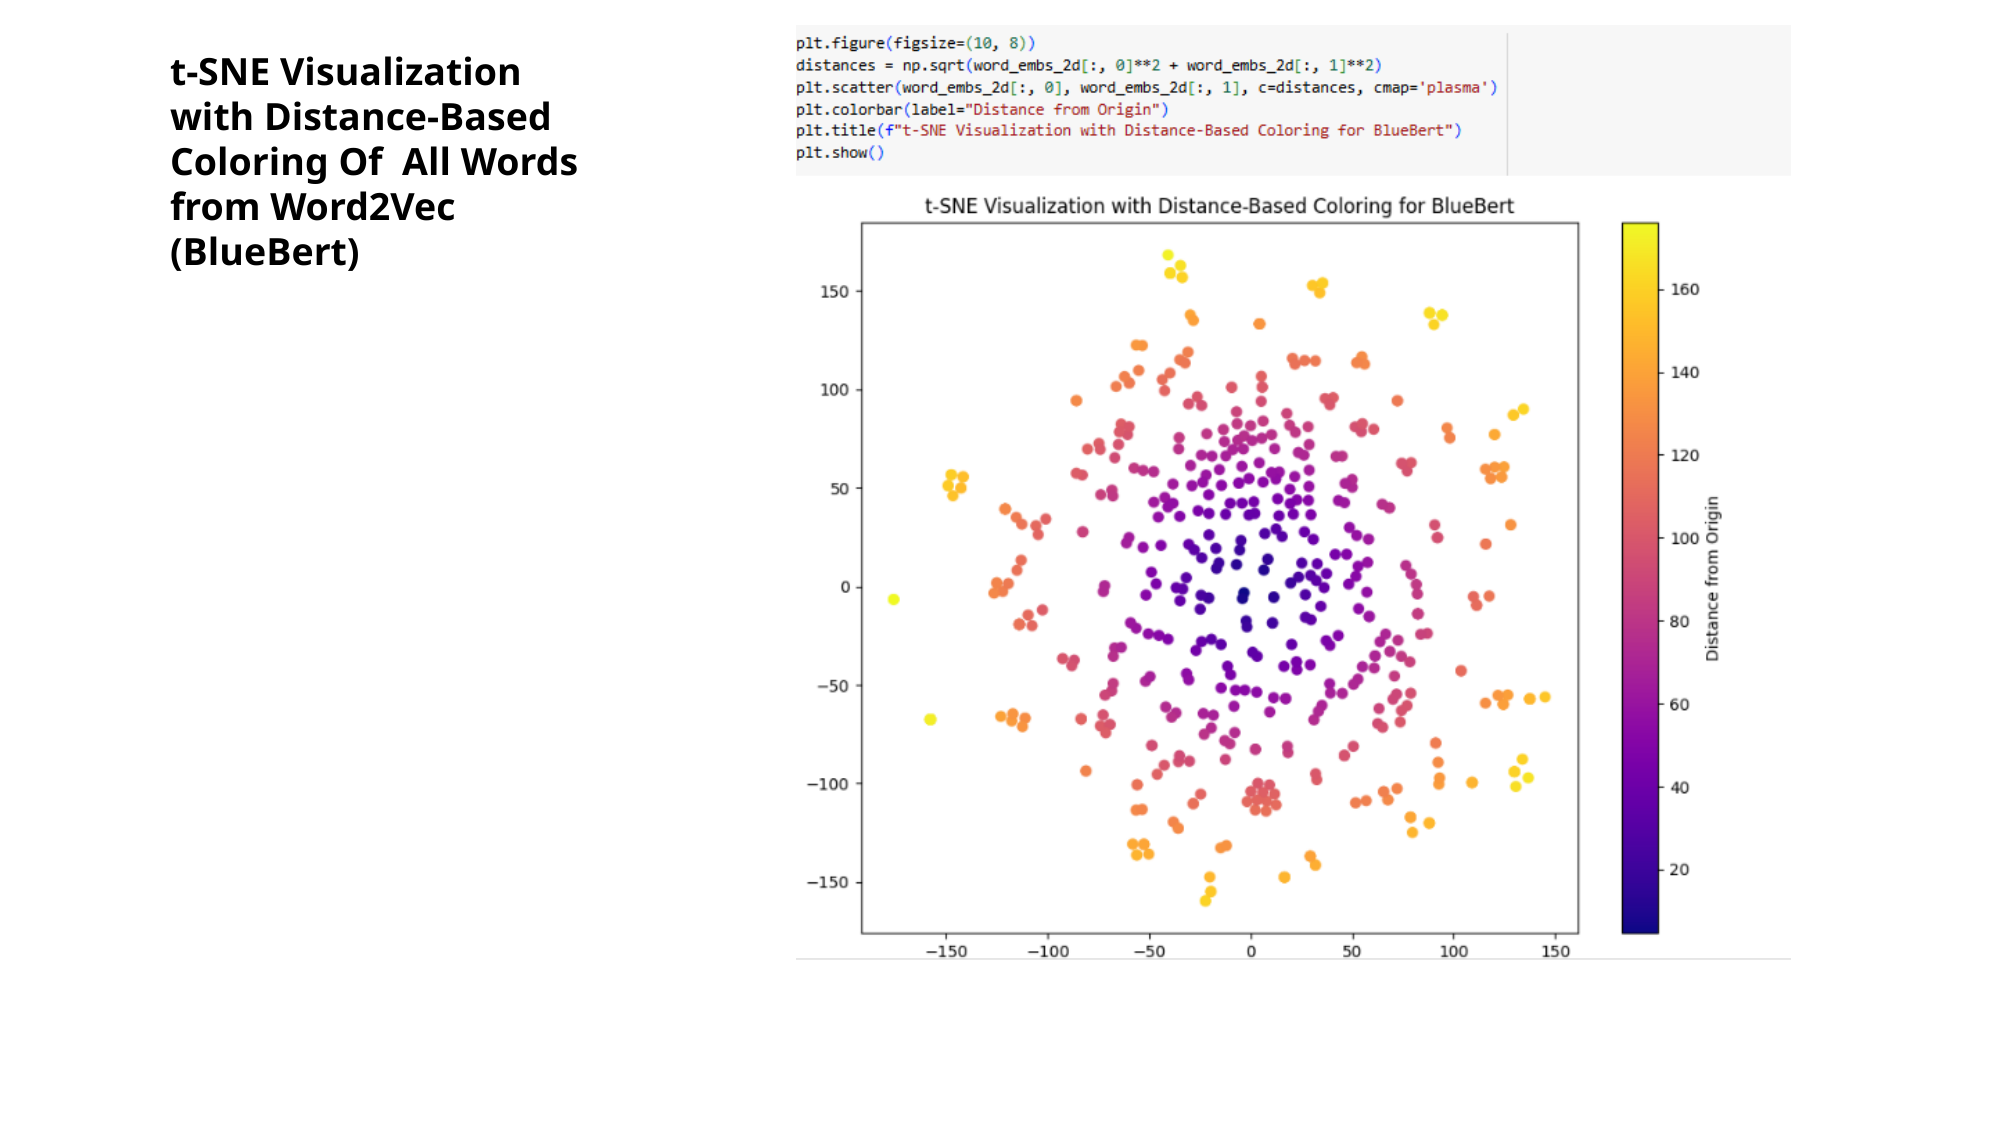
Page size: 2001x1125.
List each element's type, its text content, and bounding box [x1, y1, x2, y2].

picture [796, 25, 1791, 965]
text_box t-SNE Visualization with Distance-Based Coloring Of All Words from Word2Vec (BlueBert) [155, 40, 606, 281]
